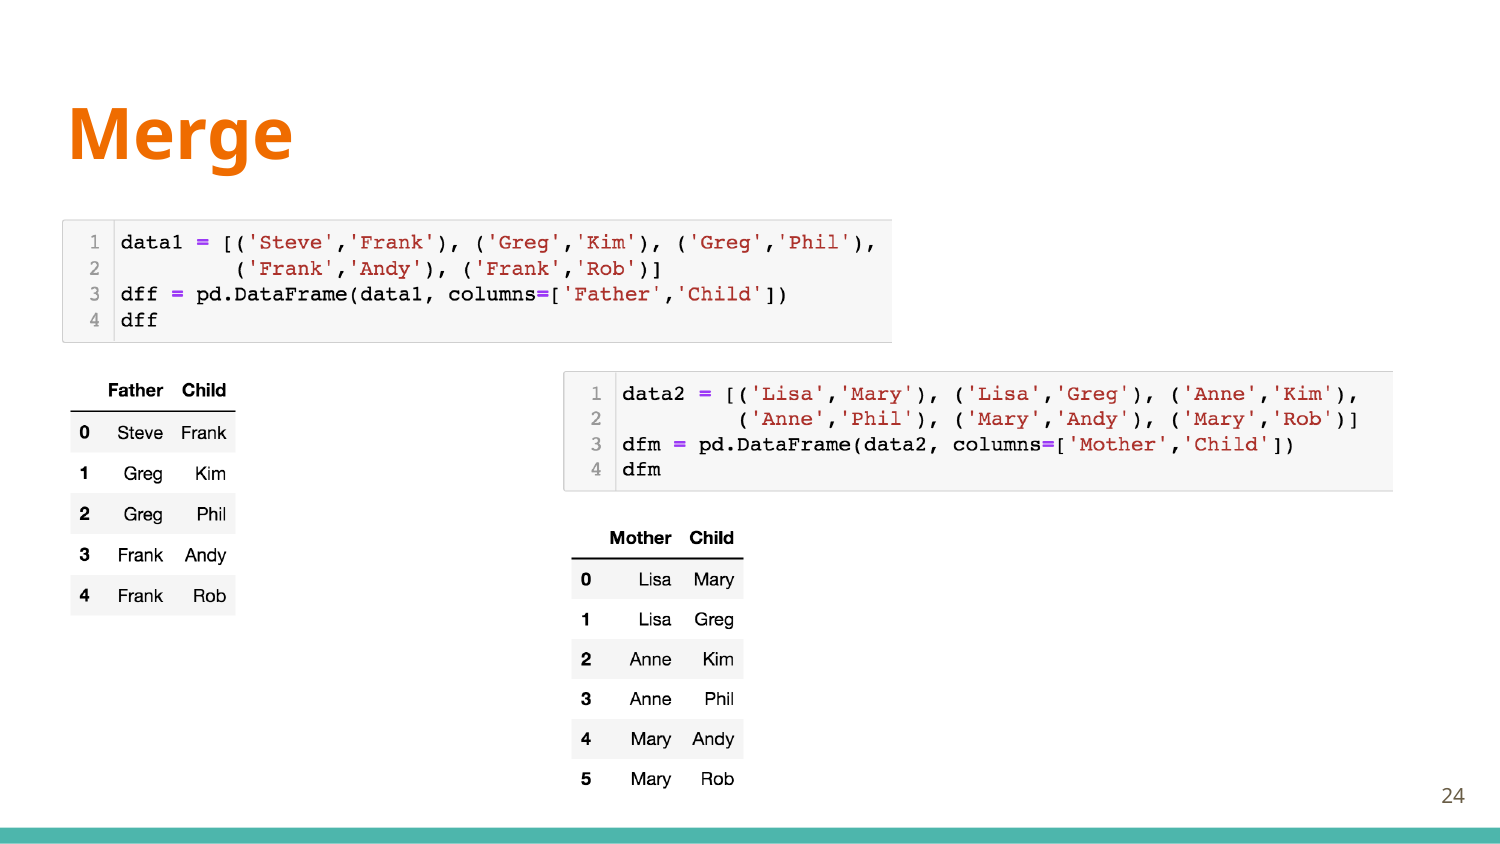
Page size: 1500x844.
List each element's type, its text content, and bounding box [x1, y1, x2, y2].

slide_number ‹#› [1389, 764, 1480, 830]
picture [50, 207, 1393, 809]
title Merge [51, 72, 1449, 189]
